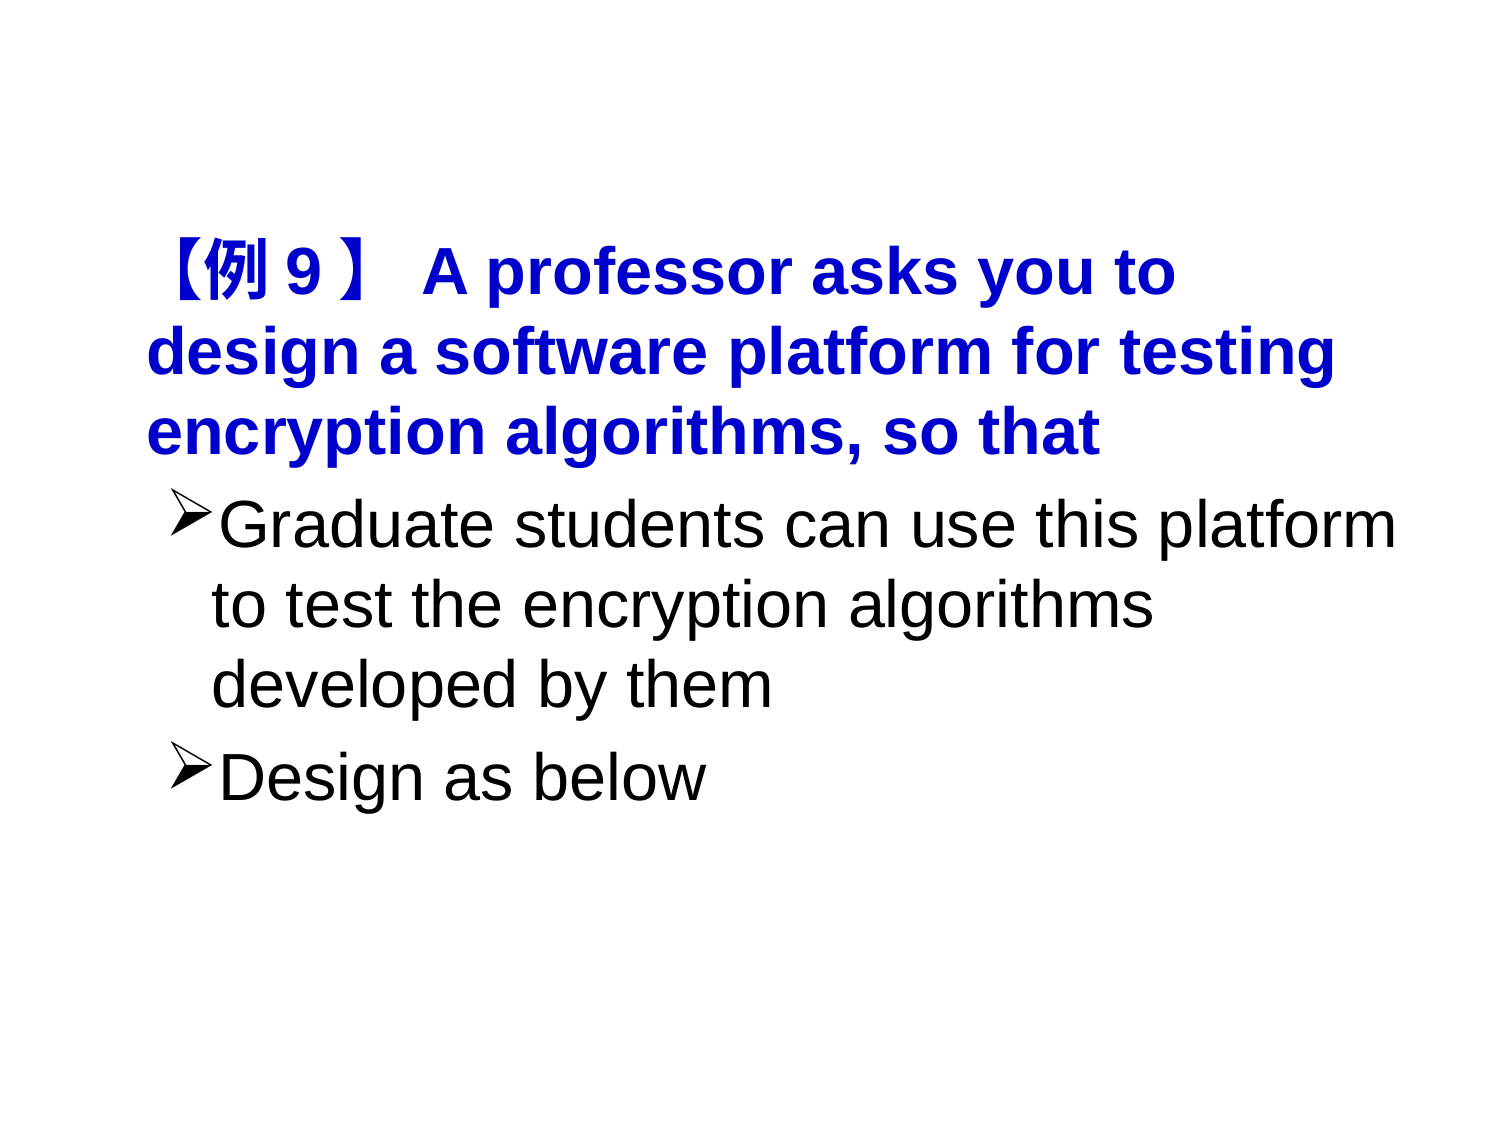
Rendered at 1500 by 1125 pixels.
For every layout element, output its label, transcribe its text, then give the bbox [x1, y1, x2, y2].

list 【例9】A professor asks you to design a software platform for testing encryption algorithms, so that Graduate students can use this platform to test the encryption algorithms developed by them Design as below [74, 219, 1426, 899]
